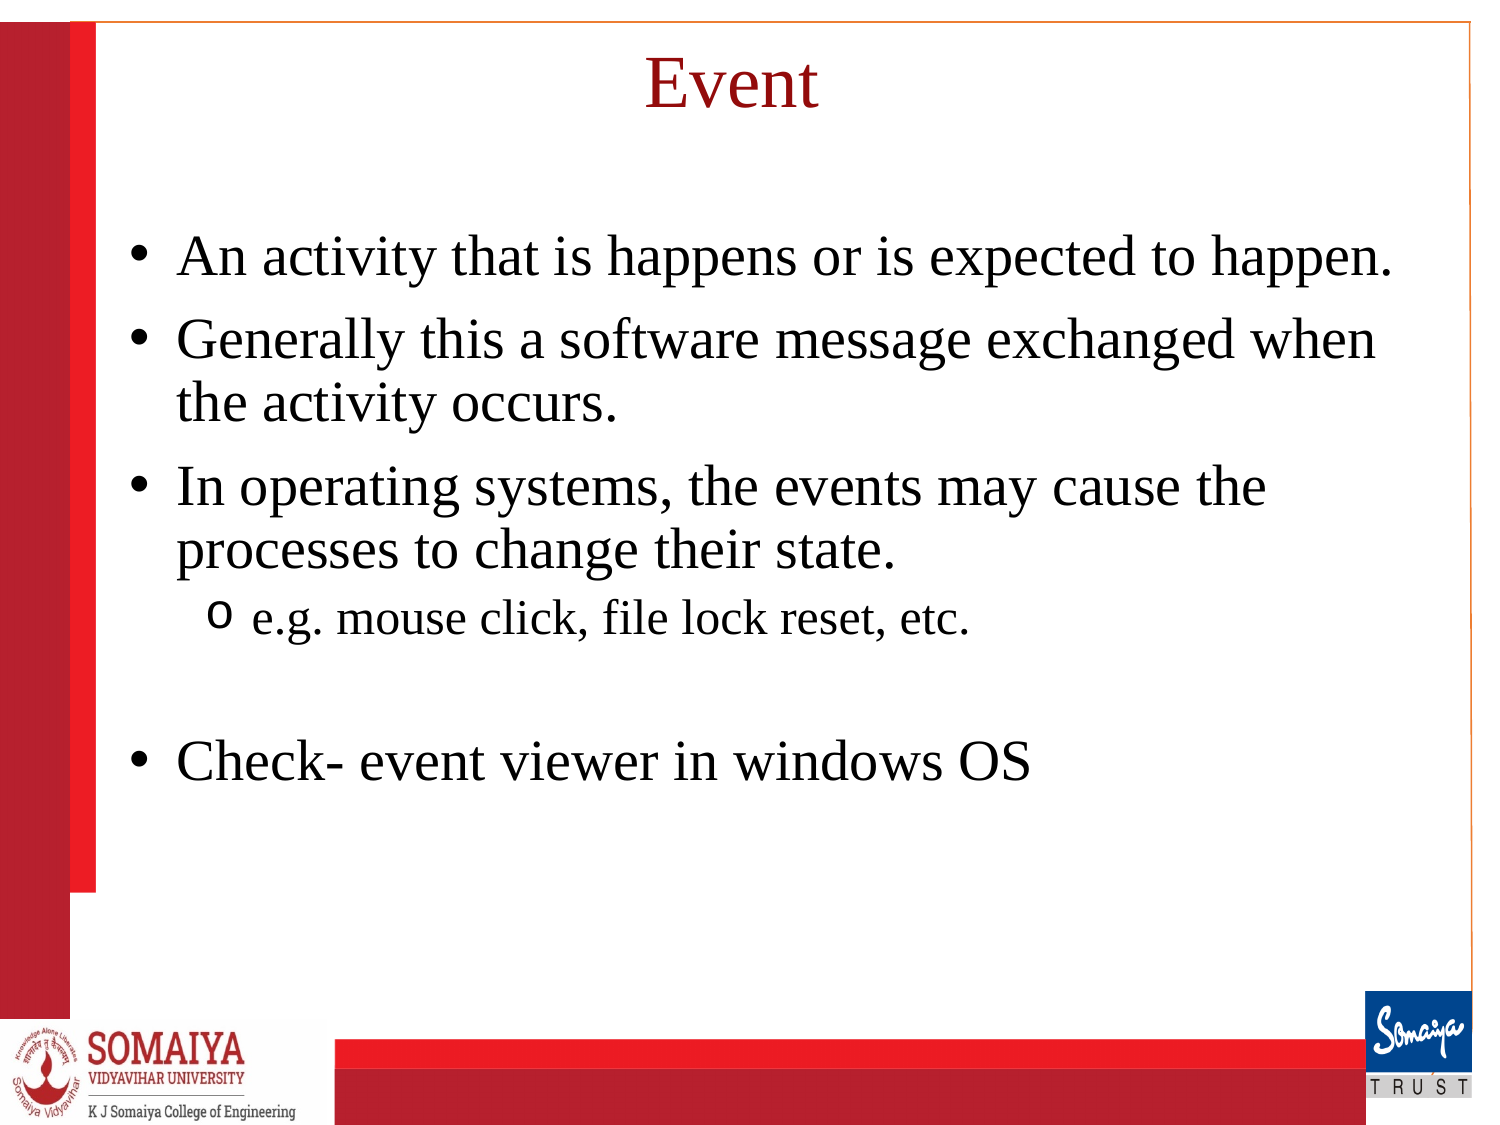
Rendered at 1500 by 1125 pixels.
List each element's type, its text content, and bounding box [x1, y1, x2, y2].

title Event [134, 35, 1349, 179]
picture [1365, 991, 1472, 1098]
list An activity that is happens or is expected to happen. Generally this a software message exchanged when the activity occurs. In operating systems, the events may cause the processes to change their state. e.g. mouse click, file lock reset, etc. Check- event viewer in windows OS [114, 217, 1465, 960]
picture [335, 1040, 1365, 1125]
picture [0, 22, 327, 1125]
